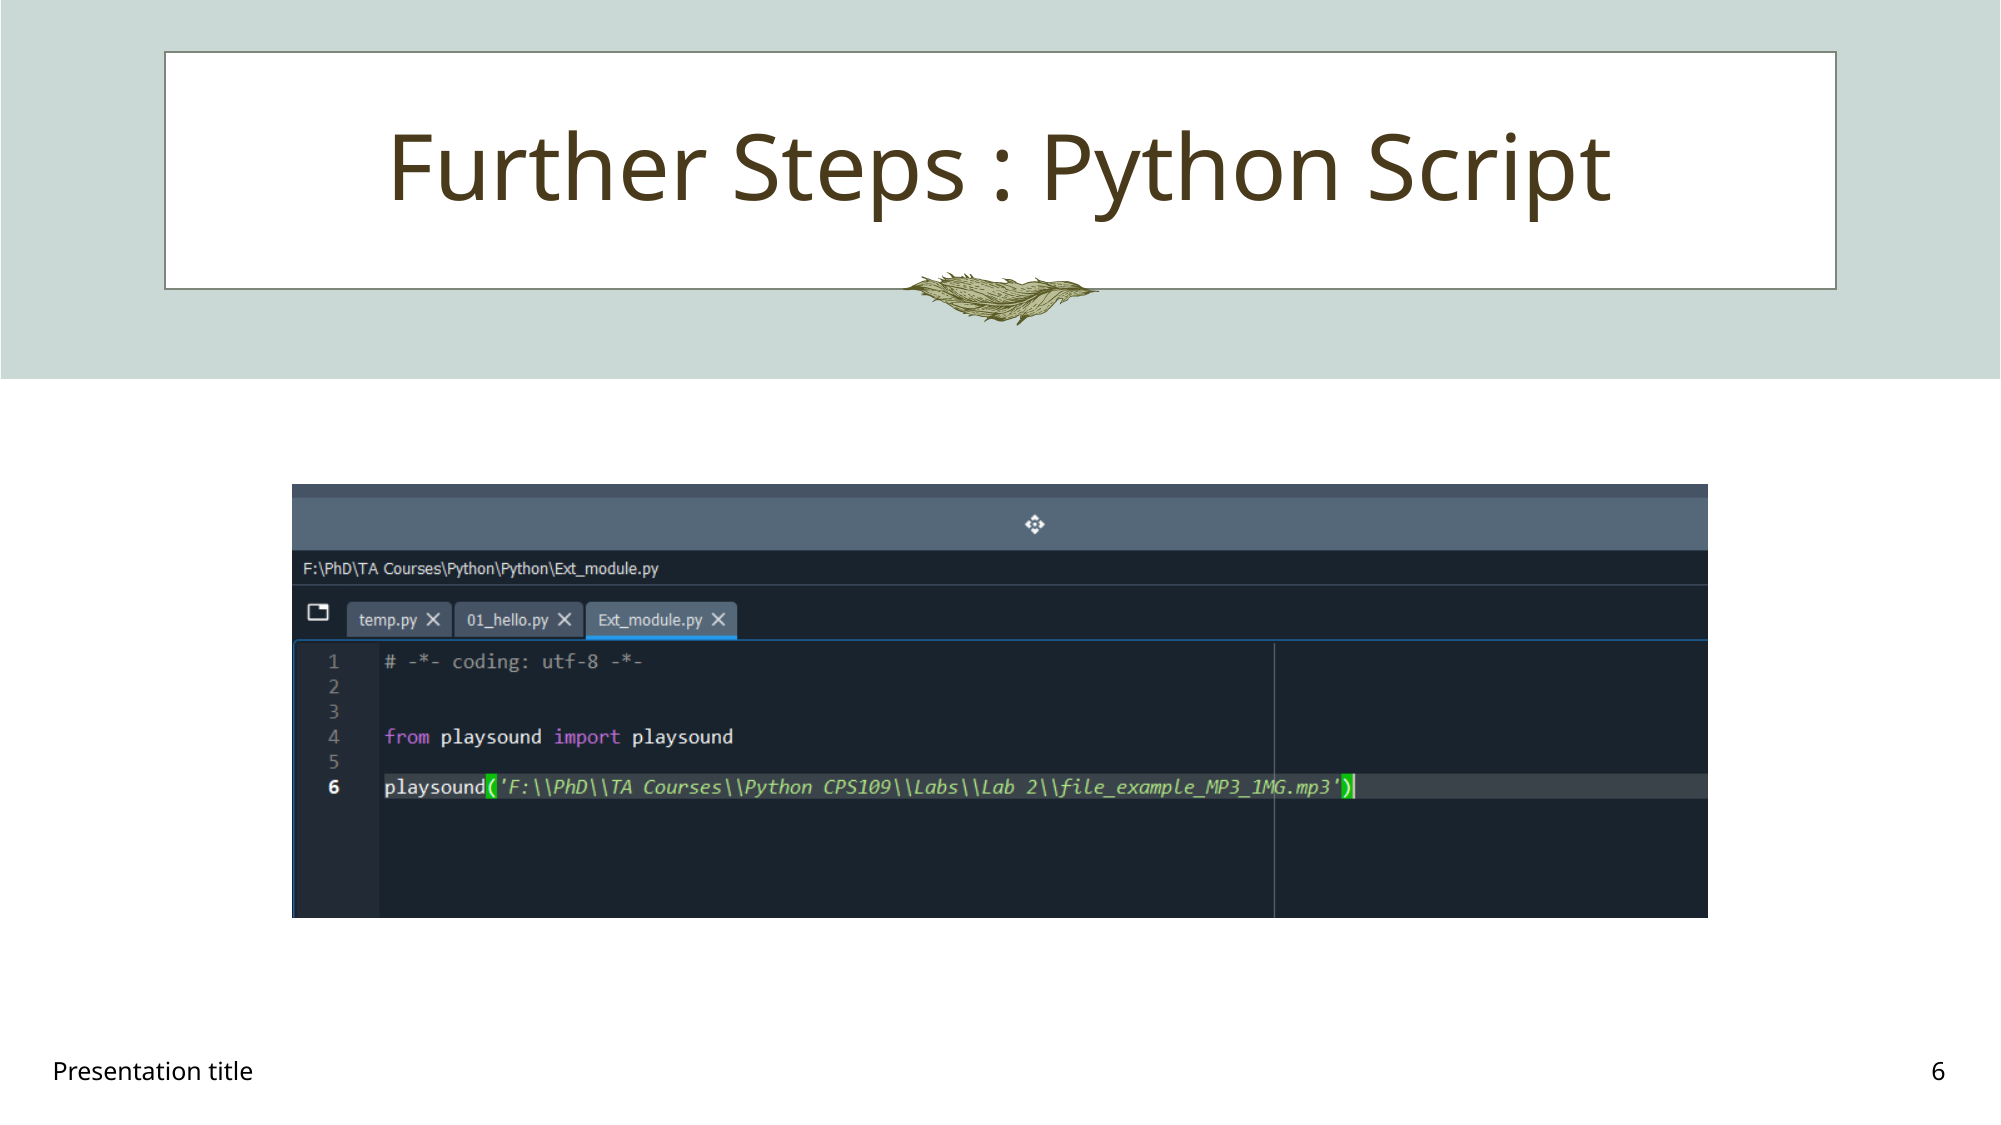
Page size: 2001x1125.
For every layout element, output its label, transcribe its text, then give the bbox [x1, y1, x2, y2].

slide_number 6 [1510, 1042, 1961, 1103]
title Further Steps : Python Script [62, 62, 1938, 280]
footer Presentation title [37, 1042, 713, 1103]
picture [901, 280, 1100, 326]
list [292, 484, 1708, 918]
